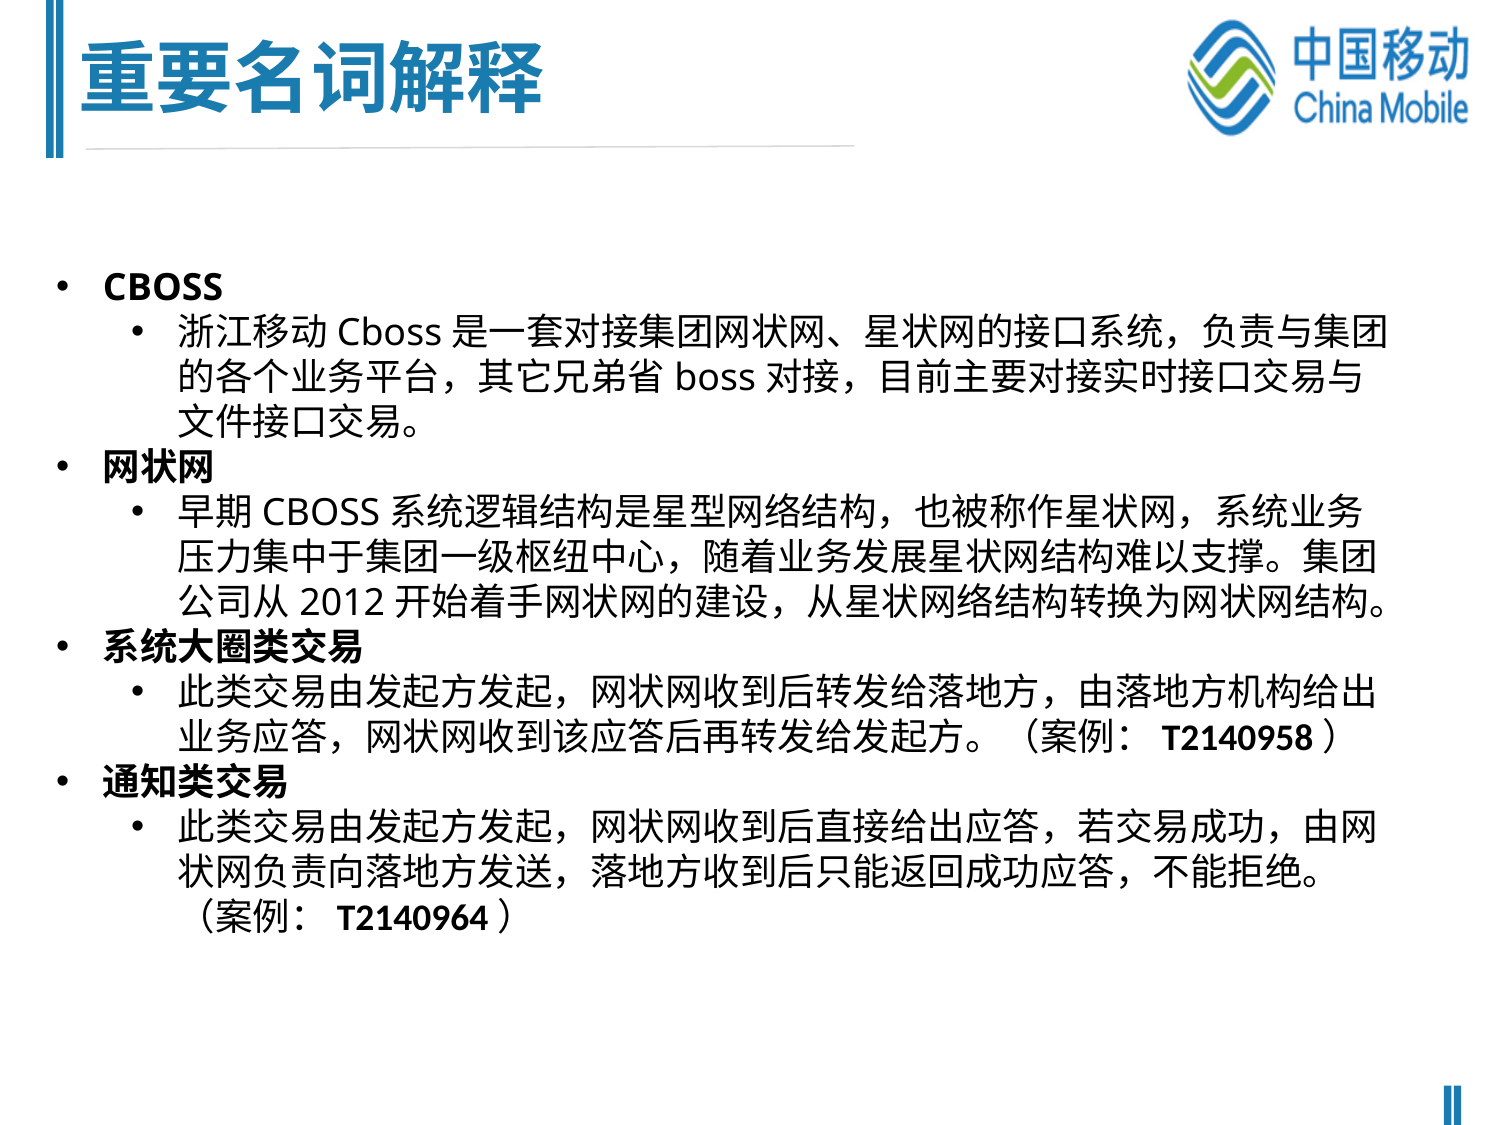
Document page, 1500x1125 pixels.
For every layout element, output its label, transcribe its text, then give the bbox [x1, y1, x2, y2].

text_box 重要名词解释 [63, 21, 869, 130]
picture [1170, 1, 1493, 158]
text_box CBOSS 浙江移动Cboss是一套对接集团网状网、星状网的接口系统，负责与集团的各个业务平台，其它兄弟省boss对接，目前主要对接实时接口交易与文件接口交易。 网状网 早期CBOSS系统逻辑结构是星型网络结构，也被称作星状网，系统业务压力集中于集团一级枢纽中心，随着业务发展星状网结构难以支撑。集团公司从2012开始着手网状网的建设，从星状网络结构转换为网状网结构。 系统大圈类交易 此类交易由发起方发起，网状网收到后转发给落地方，由落地方机构给出业务应答，网状网收到该应答后再转发给发起方。（案例：T2140958） 通知类交易 此类交易由发起方发起，网状网收到后直接给出应答，若交易成功，由网状网负责向落地方发送，落地方收到后只能返回成功应答，不能拒绝。（案例：T2140964） [41, 255, 1412, 991]
